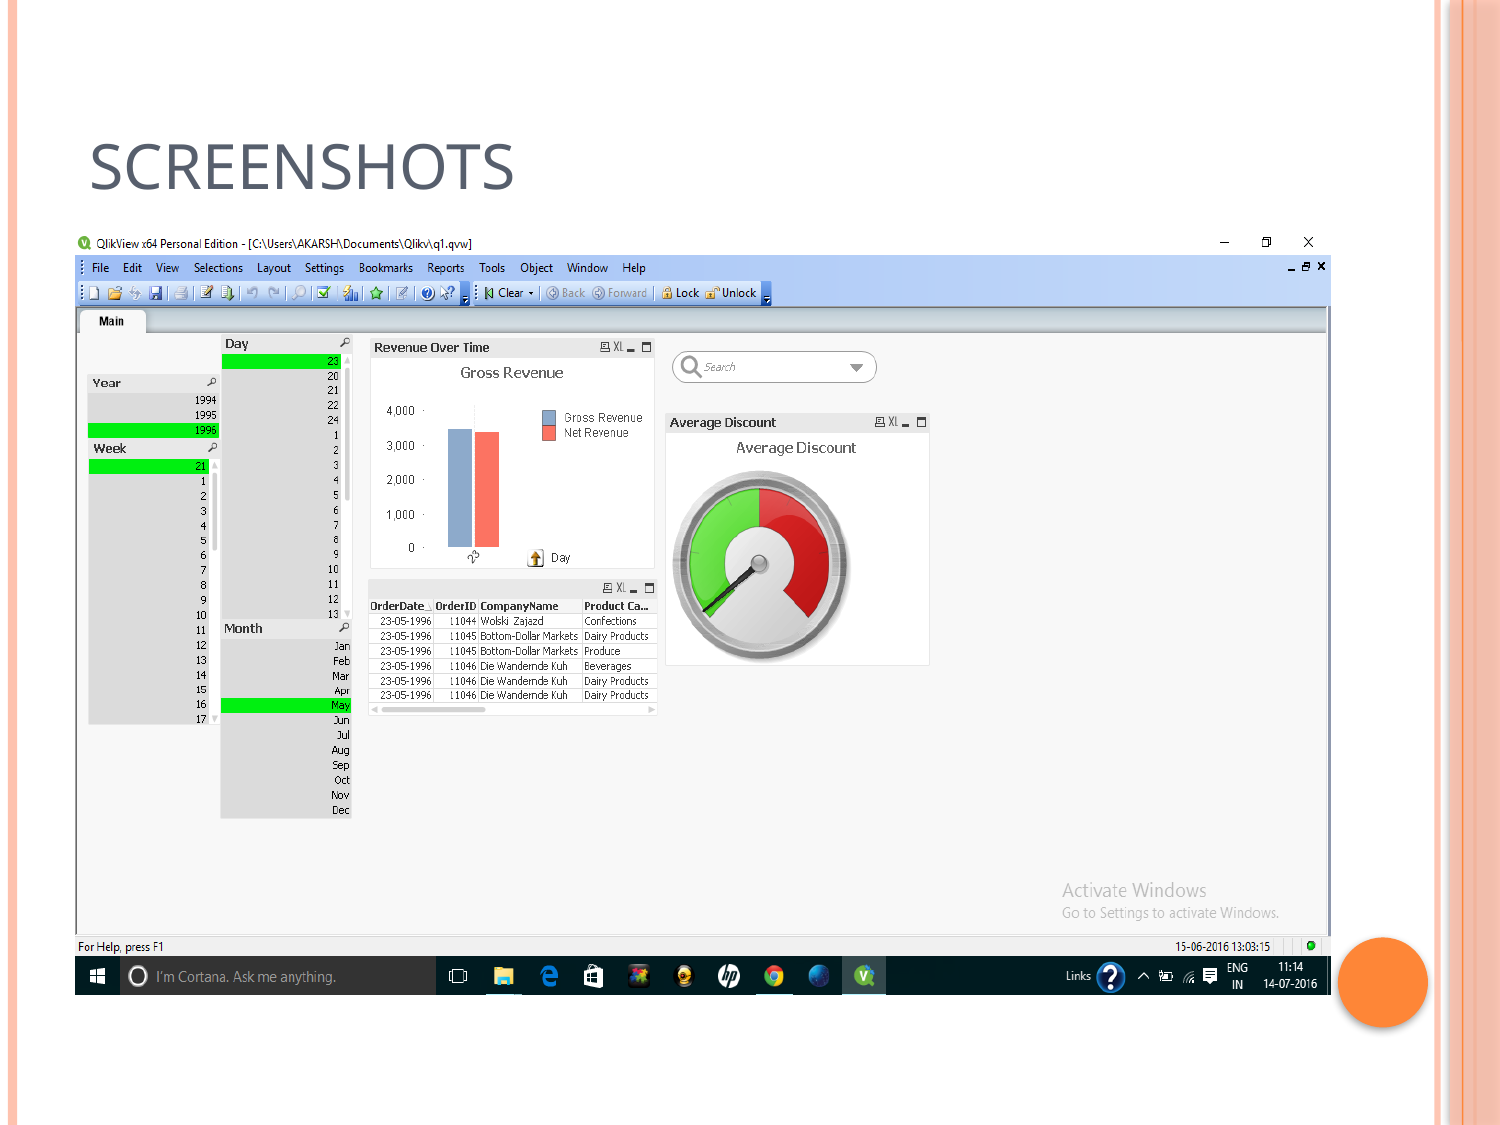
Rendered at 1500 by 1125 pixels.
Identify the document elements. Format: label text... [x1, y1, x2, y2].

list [74, 231, 1332, 996]
title Screenshots [75, 21, 1300, 210]
